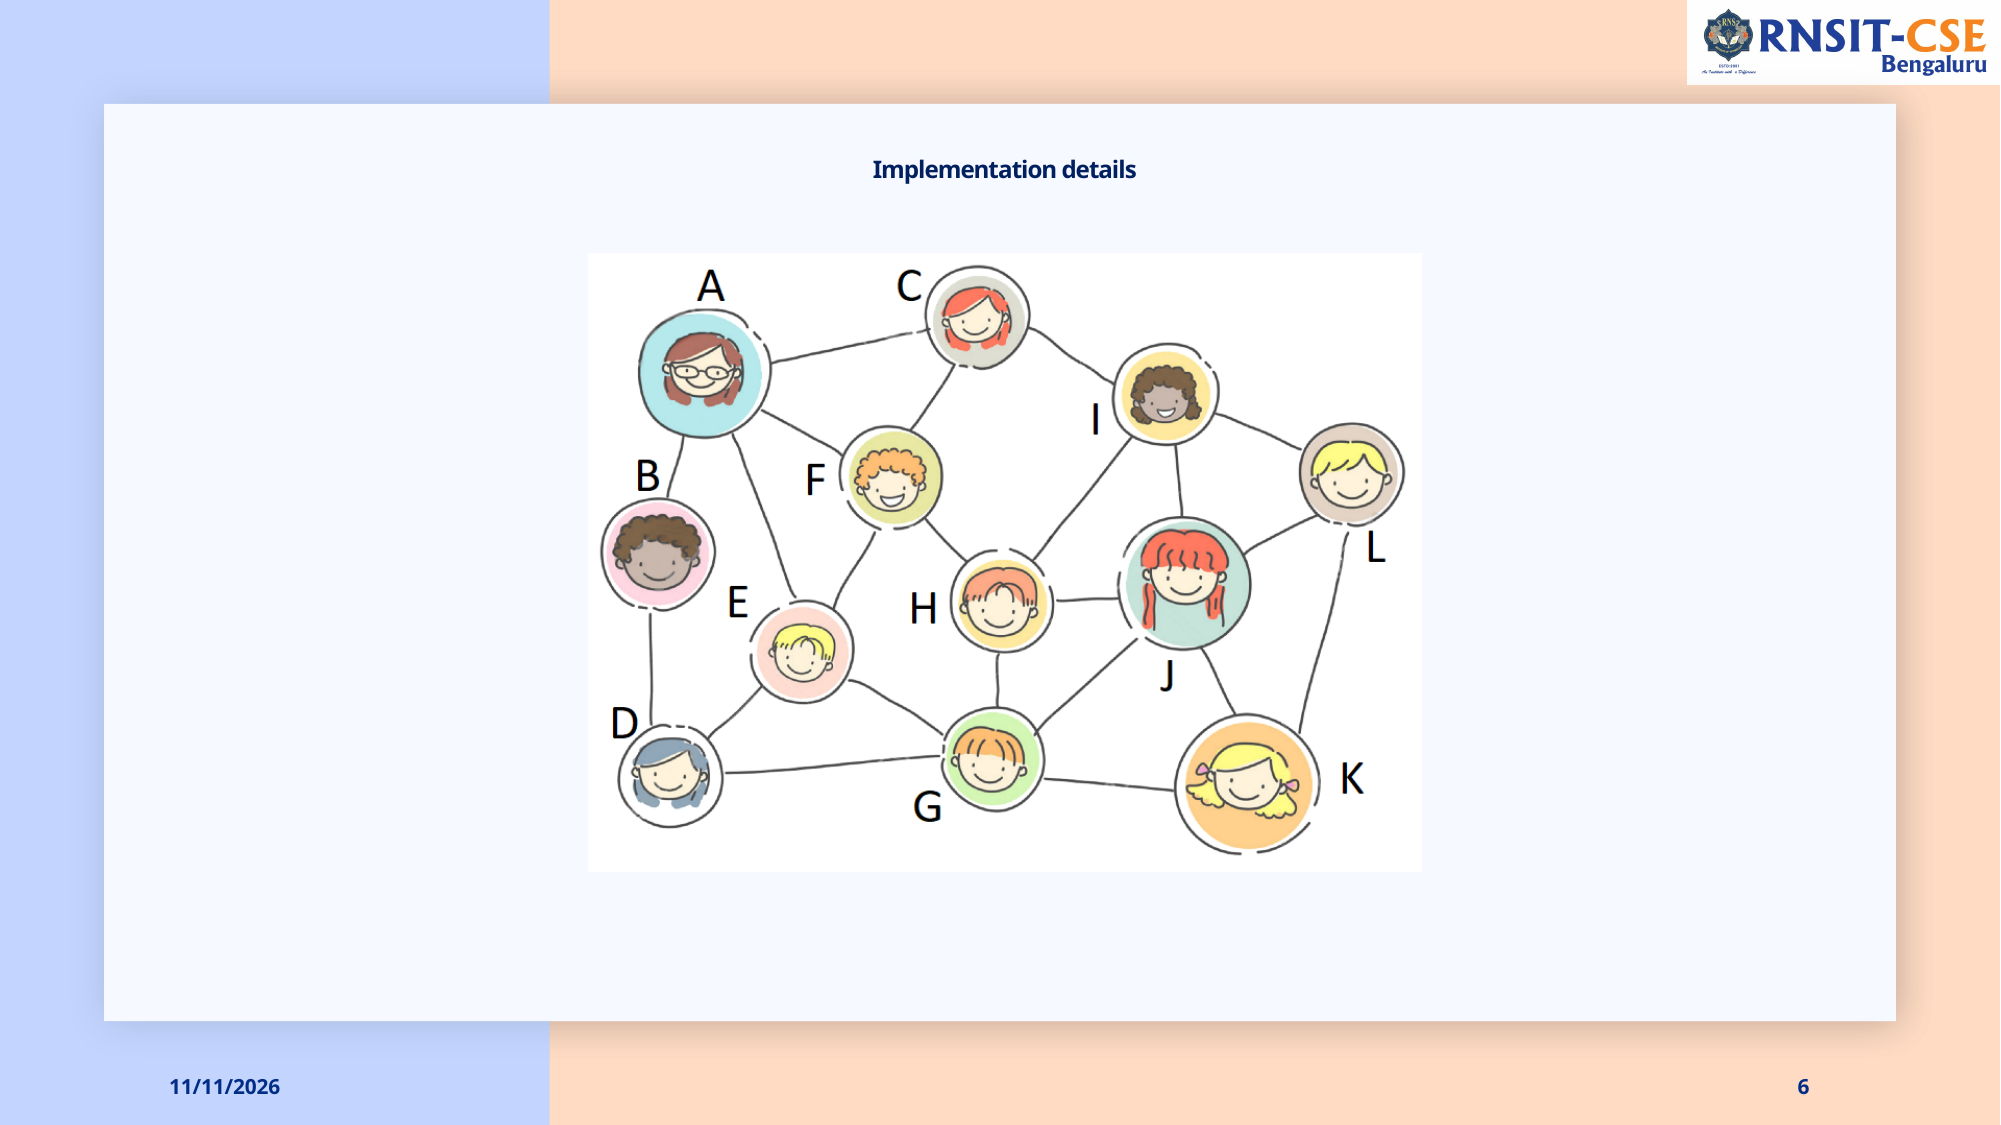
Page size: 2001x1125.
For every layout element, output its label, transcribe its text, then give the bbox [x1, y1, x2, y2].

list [587, 252, 1423, 872]
picture [1687, 0, 2000, 85]
slide_number 6 [1782, 1057, 1932, 1118]
title Implementation details [179, 124, 1830, 221]
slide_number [154, 1057, 579, 1118]
